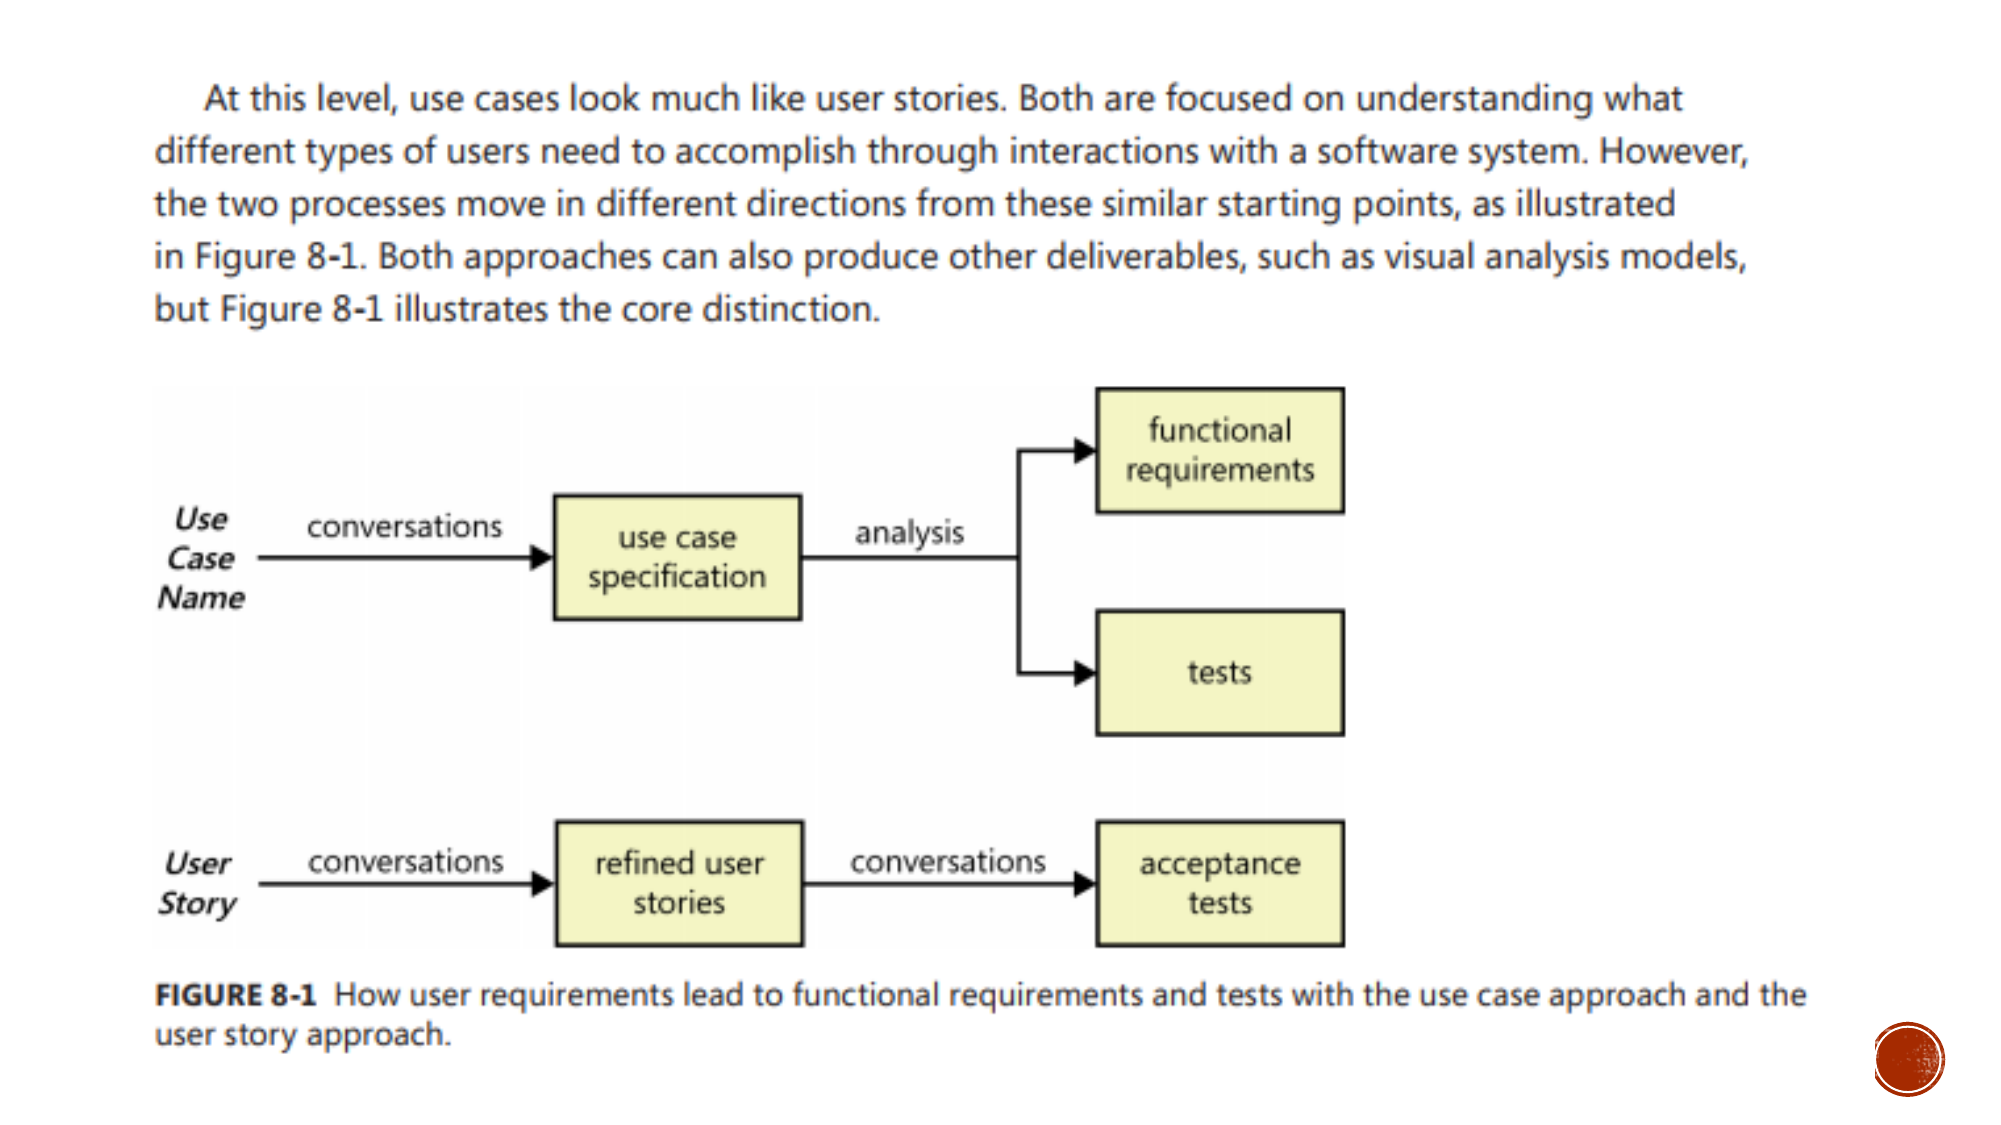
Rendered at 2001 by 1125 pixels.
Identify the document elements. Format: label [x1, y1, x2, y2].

picture [96, 56, 1875, 1088]
